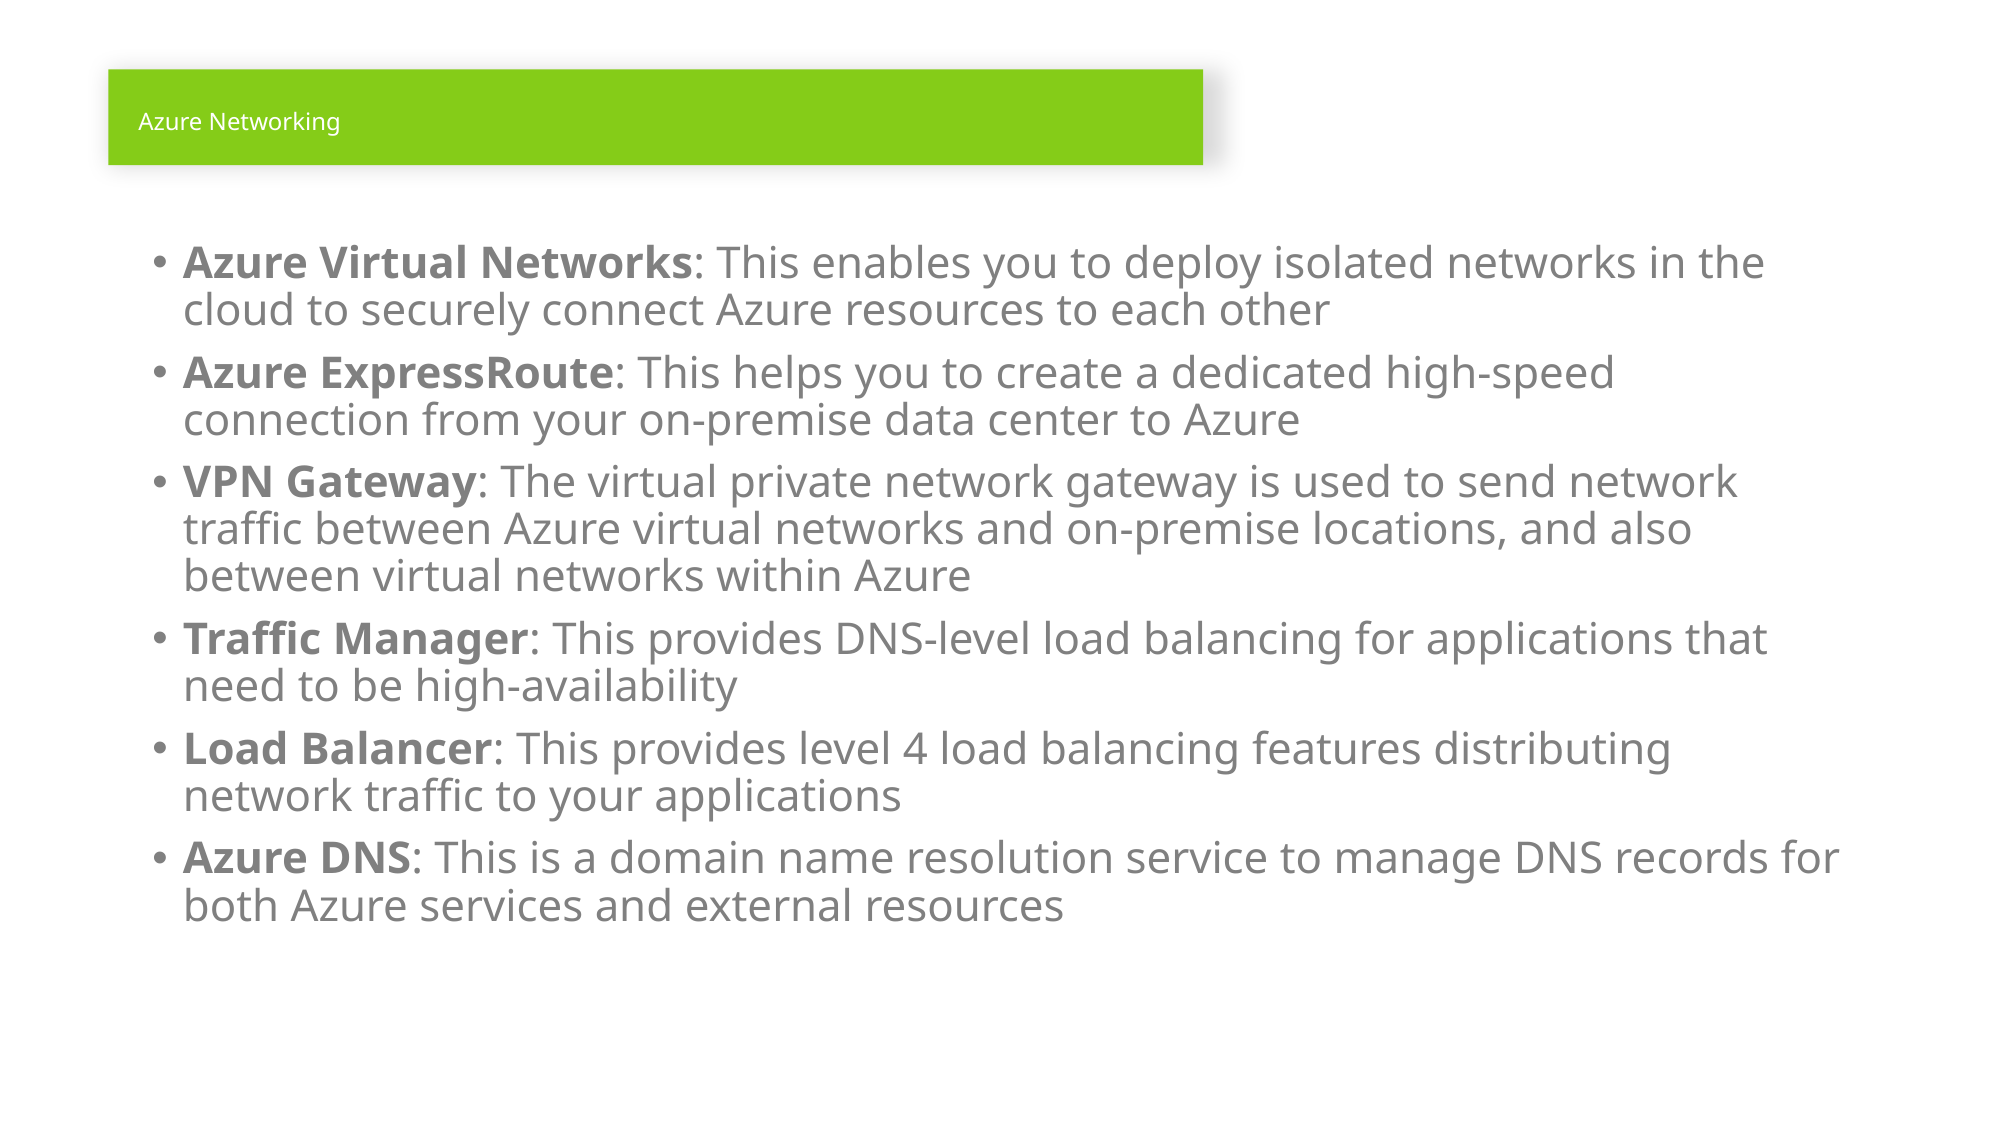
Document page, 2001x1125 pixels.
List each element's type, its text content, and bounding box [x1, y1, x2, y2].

list Azure Virtual Networks: This enables you to deploy isolated networks in the cloud to securely connect Azure resources to each other Azure ExpressRoute: This helps you to create a dedicated high-speed connection from your on-premise data center to Azure VPN Gateway: The virtual private network gateway is used to send network traffic between Azure virtual networks and on-premise locations, and also between virtual networks within Azure Traffic Manager: This provides DNS-level load balancing for applications that need to be high-availability Load Balancer: This provides level 4 load balancing features distributing network traffic to your applications Azure DNS: This is a domain name resolution service to manage DNS records for both Azure services and external resources [137, 233, 1863, 947]
title Azure Networking [108, 69, 1204, 166]
